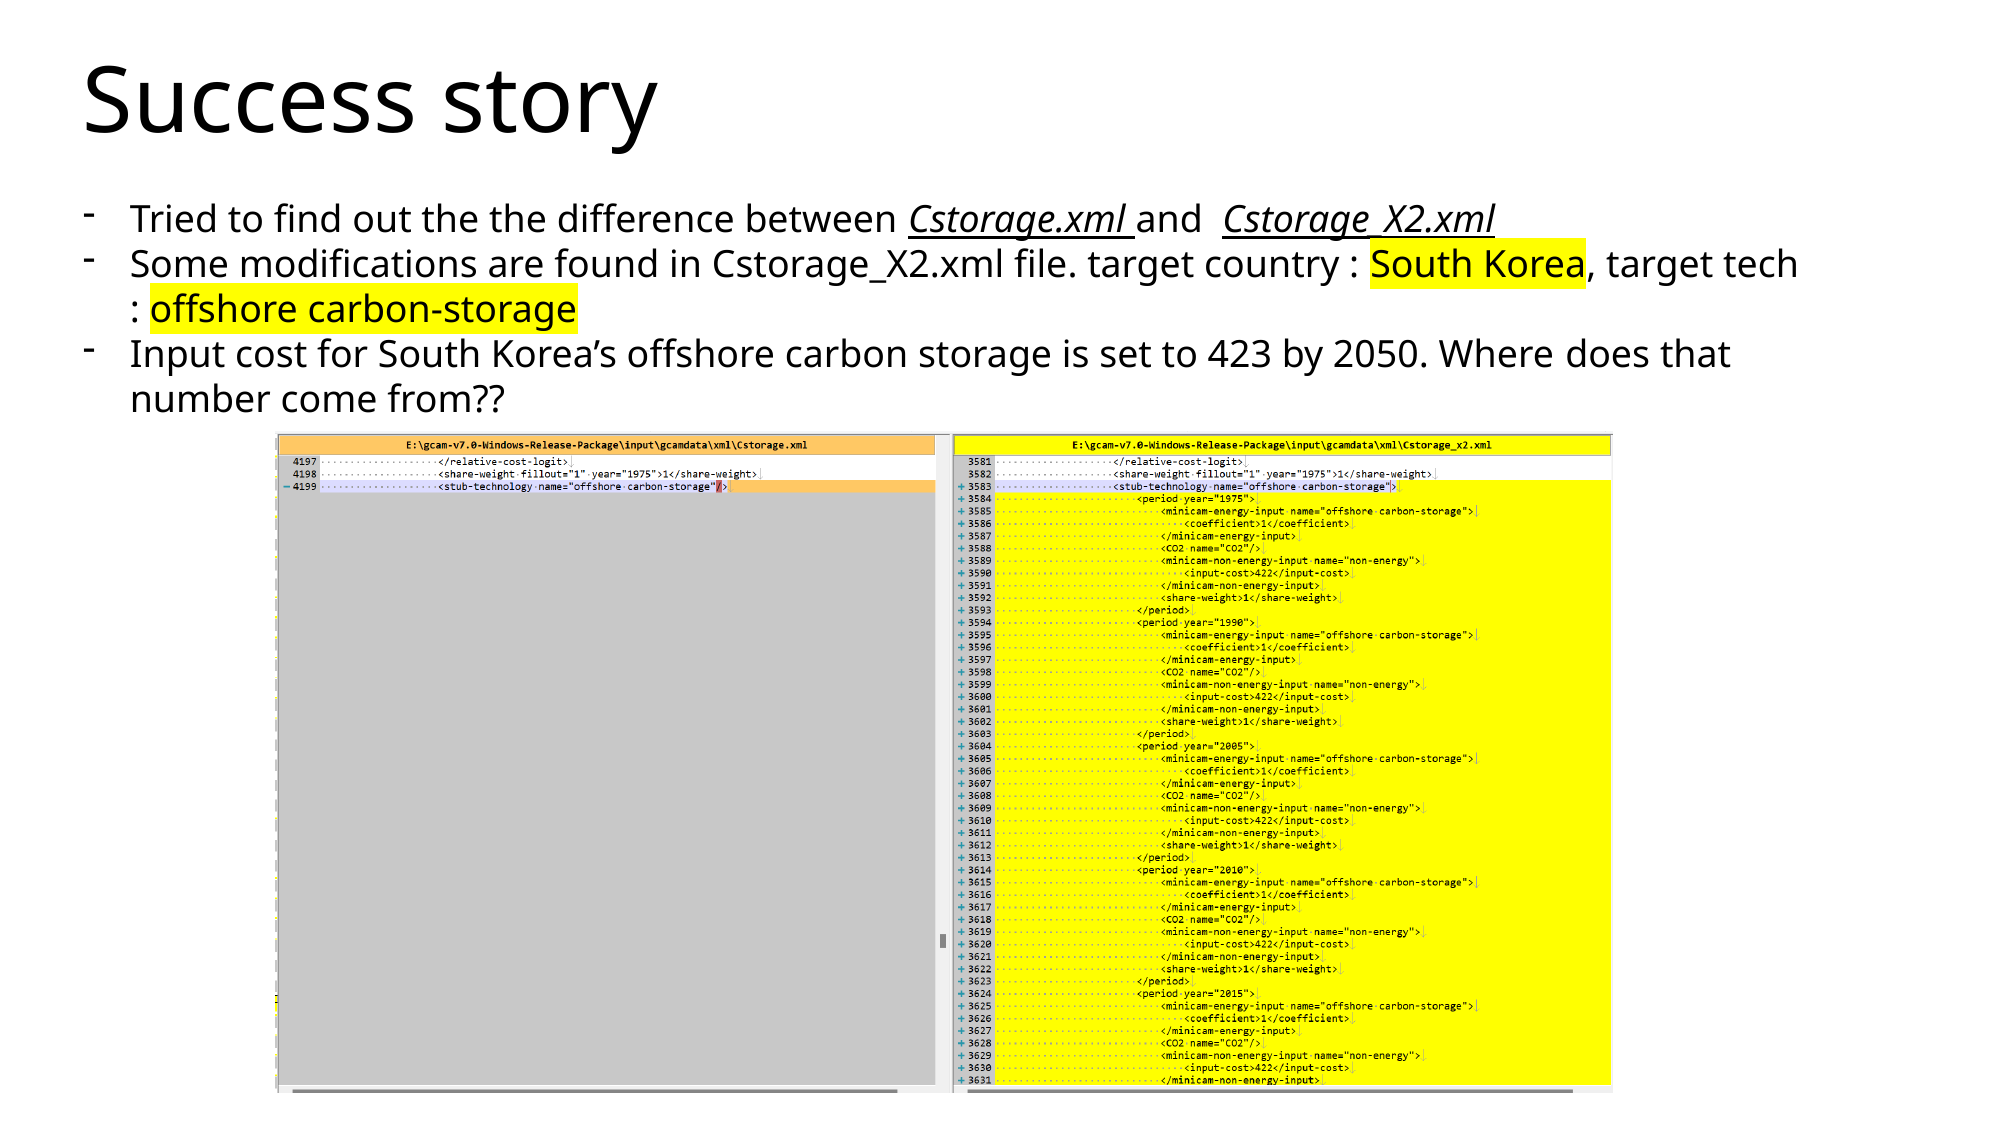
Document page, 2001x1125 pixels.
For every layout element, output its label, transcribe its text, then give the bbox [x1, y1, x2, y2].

text_box [842, 247, 1618, 399]
picture [274, 431, 1613, 1094]
text_box Success story Tried to find out the the difference between Cstorage.xml and Cstorage_X2.xml Some modifications are found in Cstorage_X2.xml file. target country : South Korea, target tech : offshore carbon-storage Input cost for South Korea’s offshore carbon storage is set to 423 by 2050. Where does that number come from?? [68, 33, 1820, 428]
